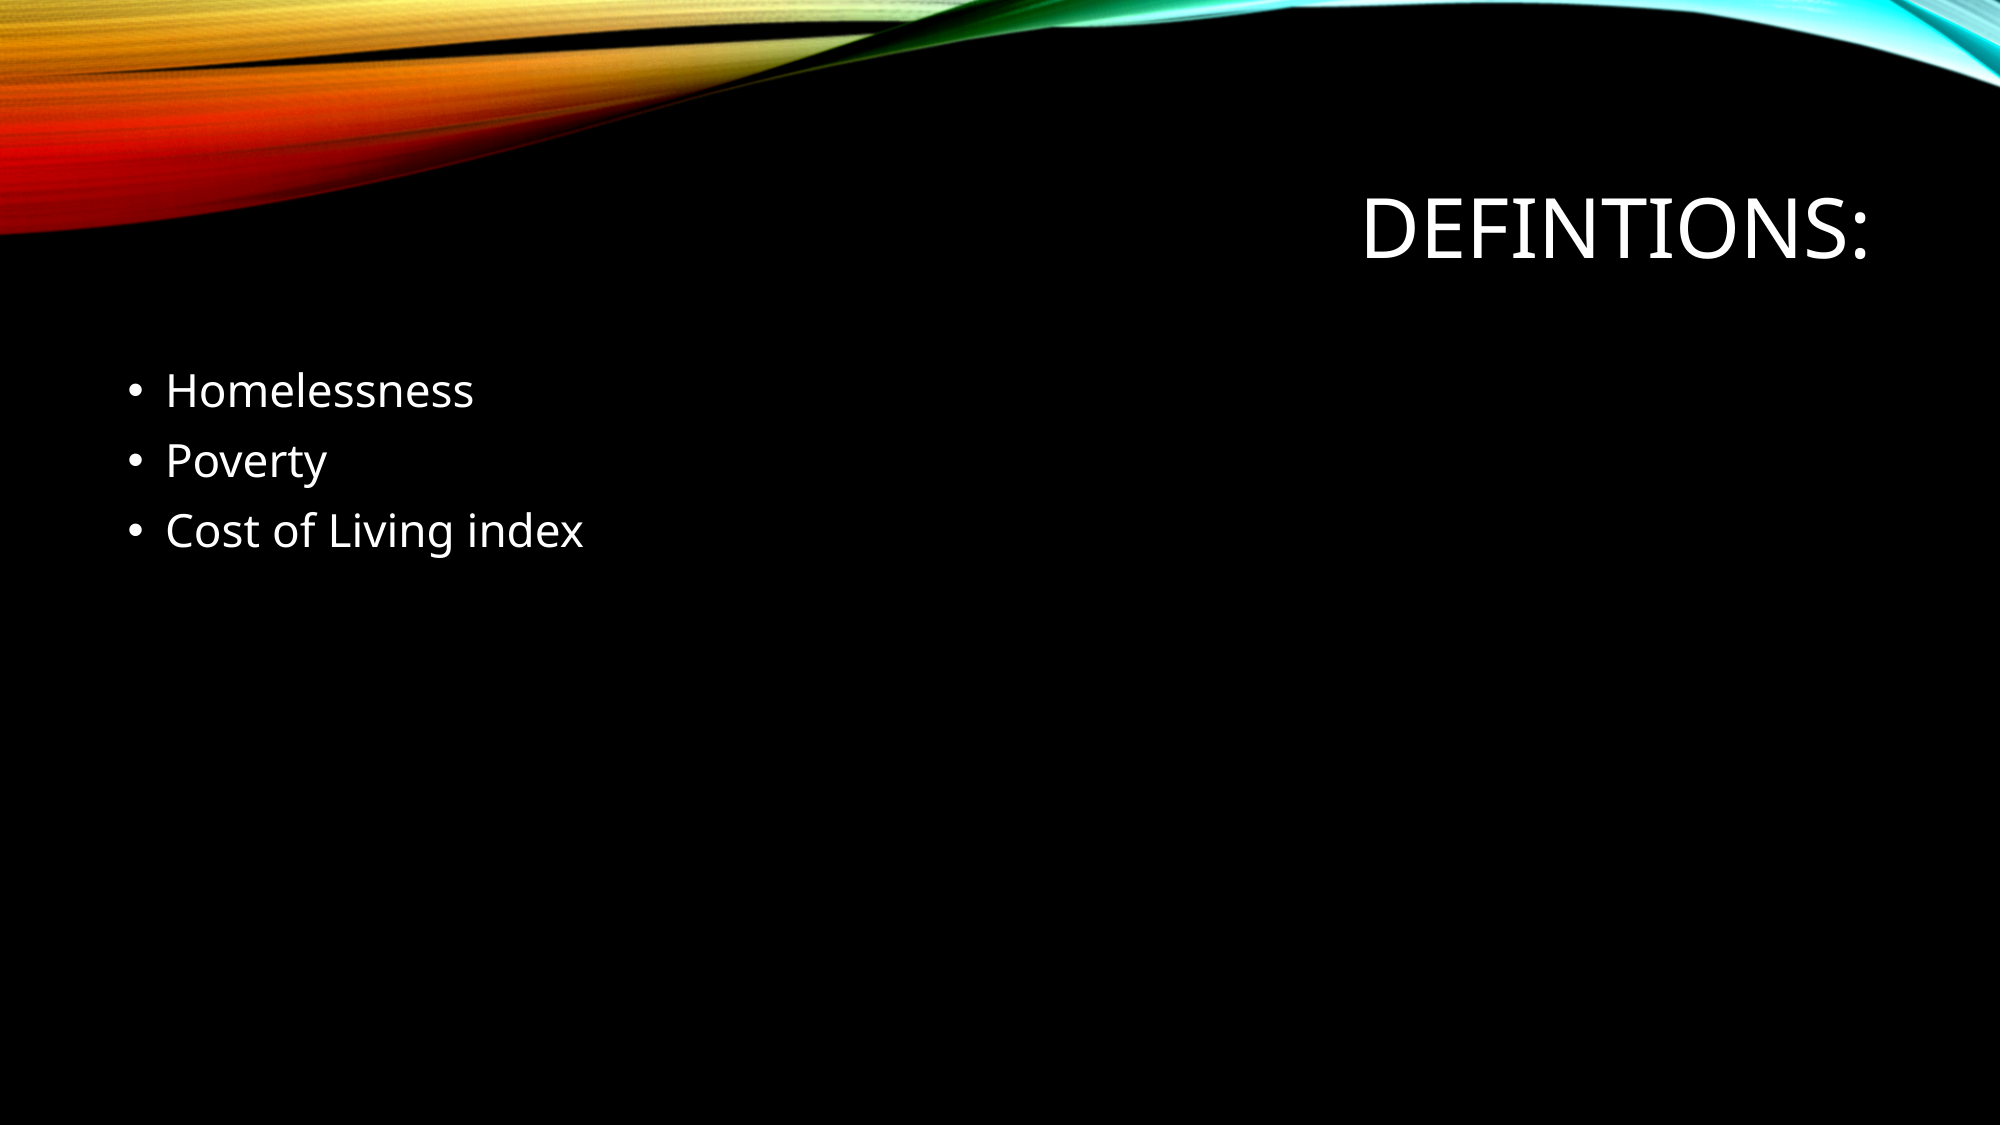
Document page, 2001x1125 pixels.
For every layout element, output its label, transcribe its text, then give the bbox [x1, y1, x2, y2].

title Defintions: [474, 125, 1888, 338]
list Homelessness Poverty Cost of Living index [112, 360, 1888, 1021]
picture [0, 0, 2000, 237]
